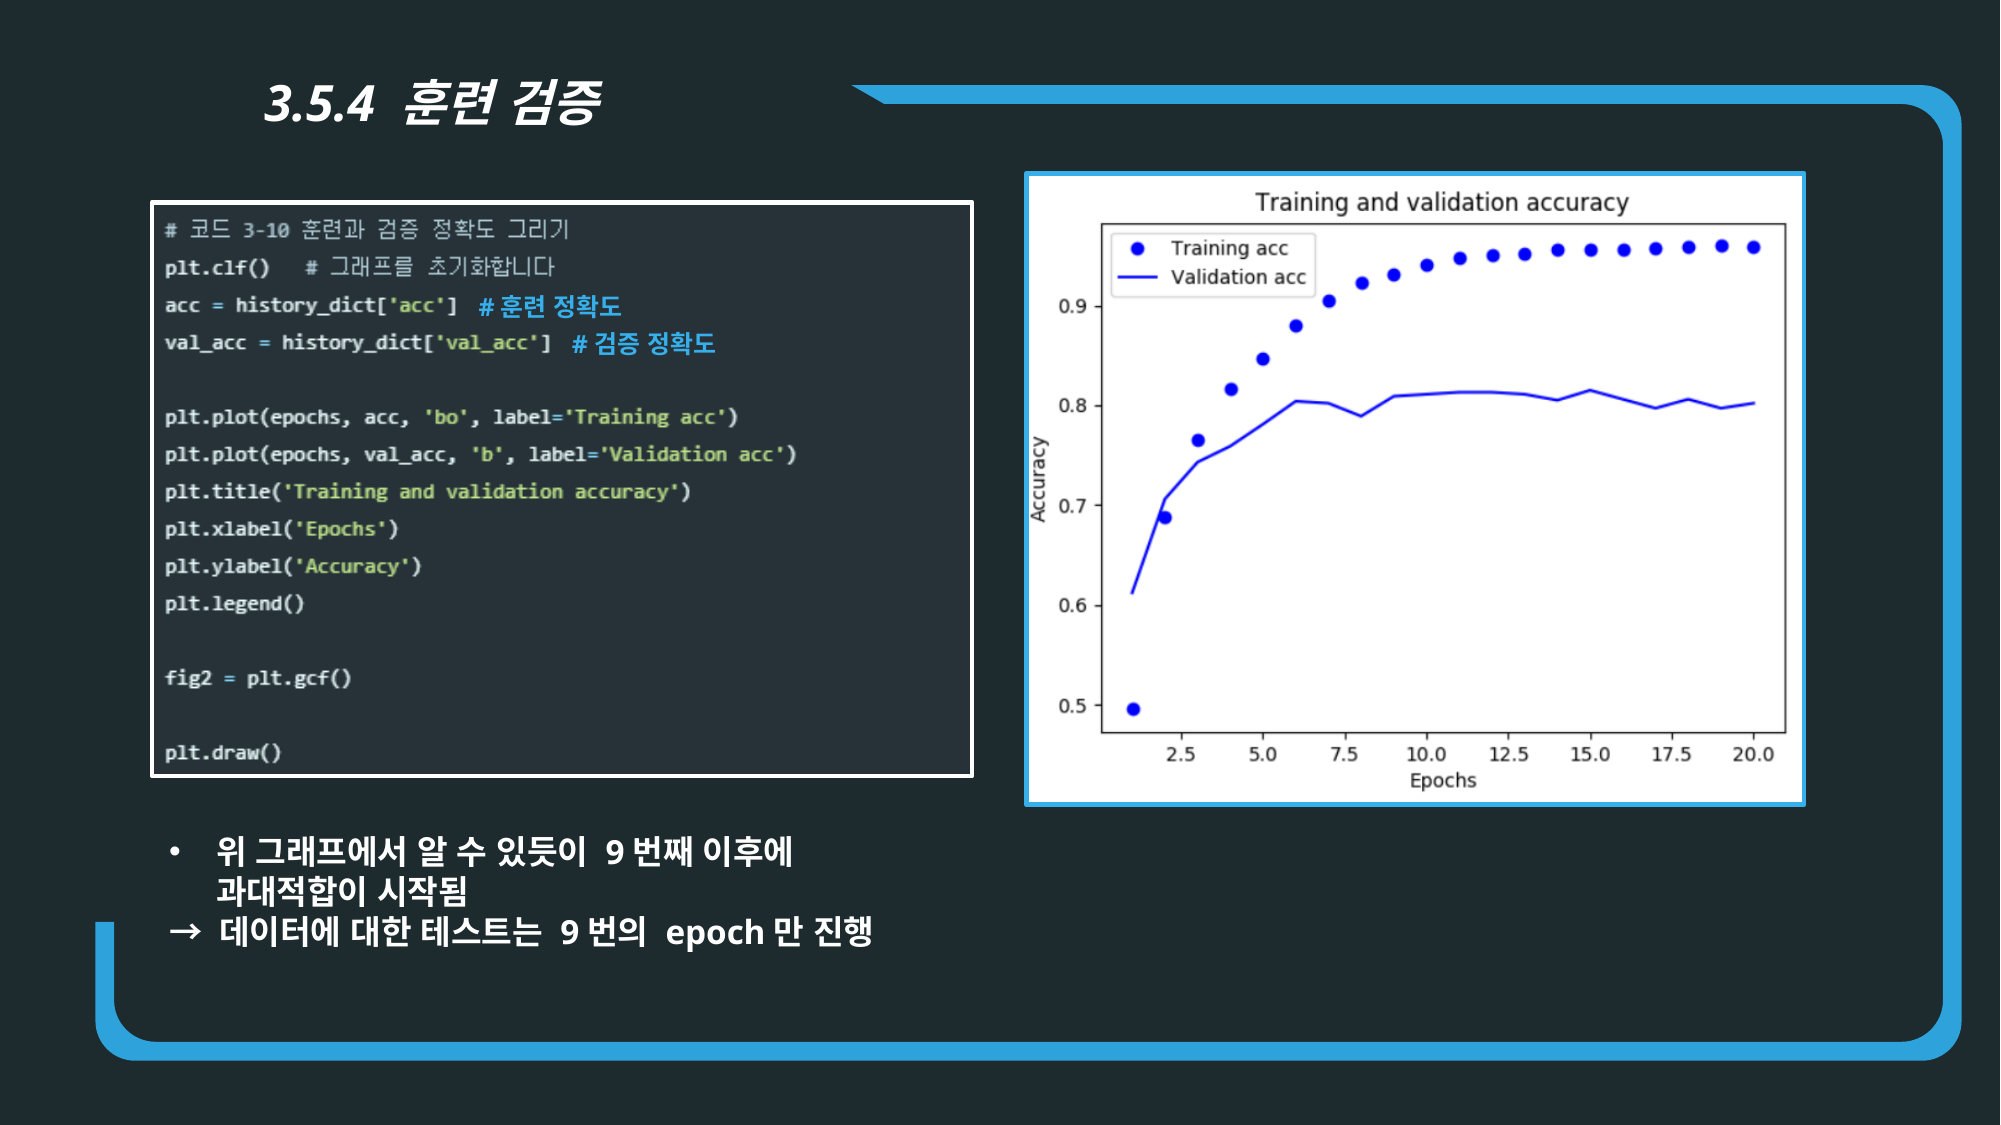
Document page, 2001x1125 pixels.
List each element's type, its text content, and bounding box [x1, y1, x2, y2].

text_box 위 그래프에서 알 수 있듯이 9번째 이후에 과대적합이 시작됨 → 데이터에 대한 테스트는 9번의 epoch만 진행 [154, 824, 970, 959]
text_box 3.5.4 훈련 검증 [6, 34, 856, 140]
text_box [94, 84, 1963, 1062]
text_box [154, 204, 970, 774]
picture [1028, 175, 1802, 803]
